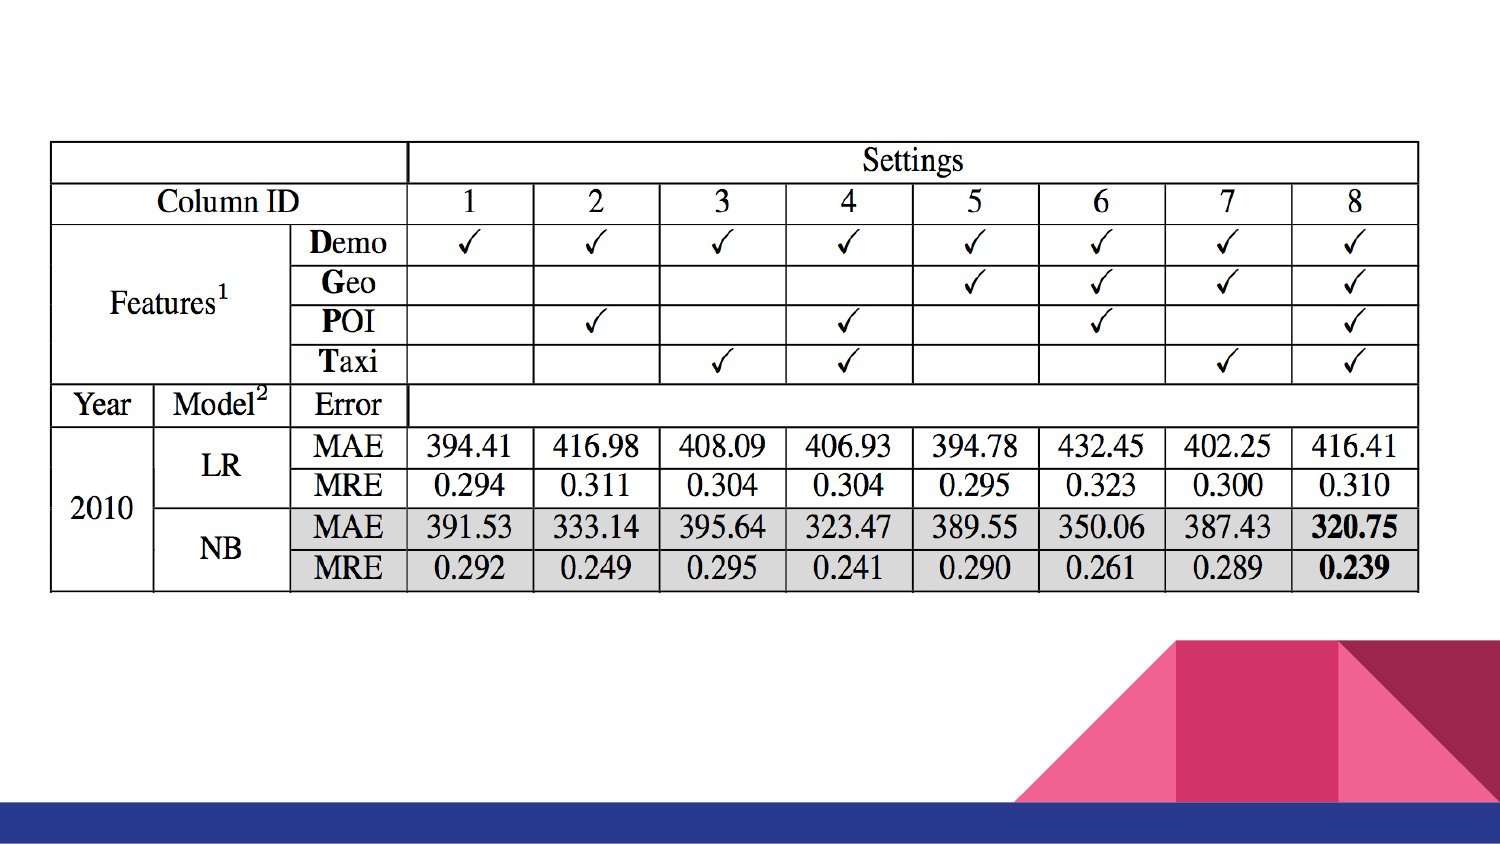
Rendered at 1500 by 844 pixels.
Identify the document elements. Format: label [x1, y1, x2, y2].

picture [35, 133, 1434, 593]
